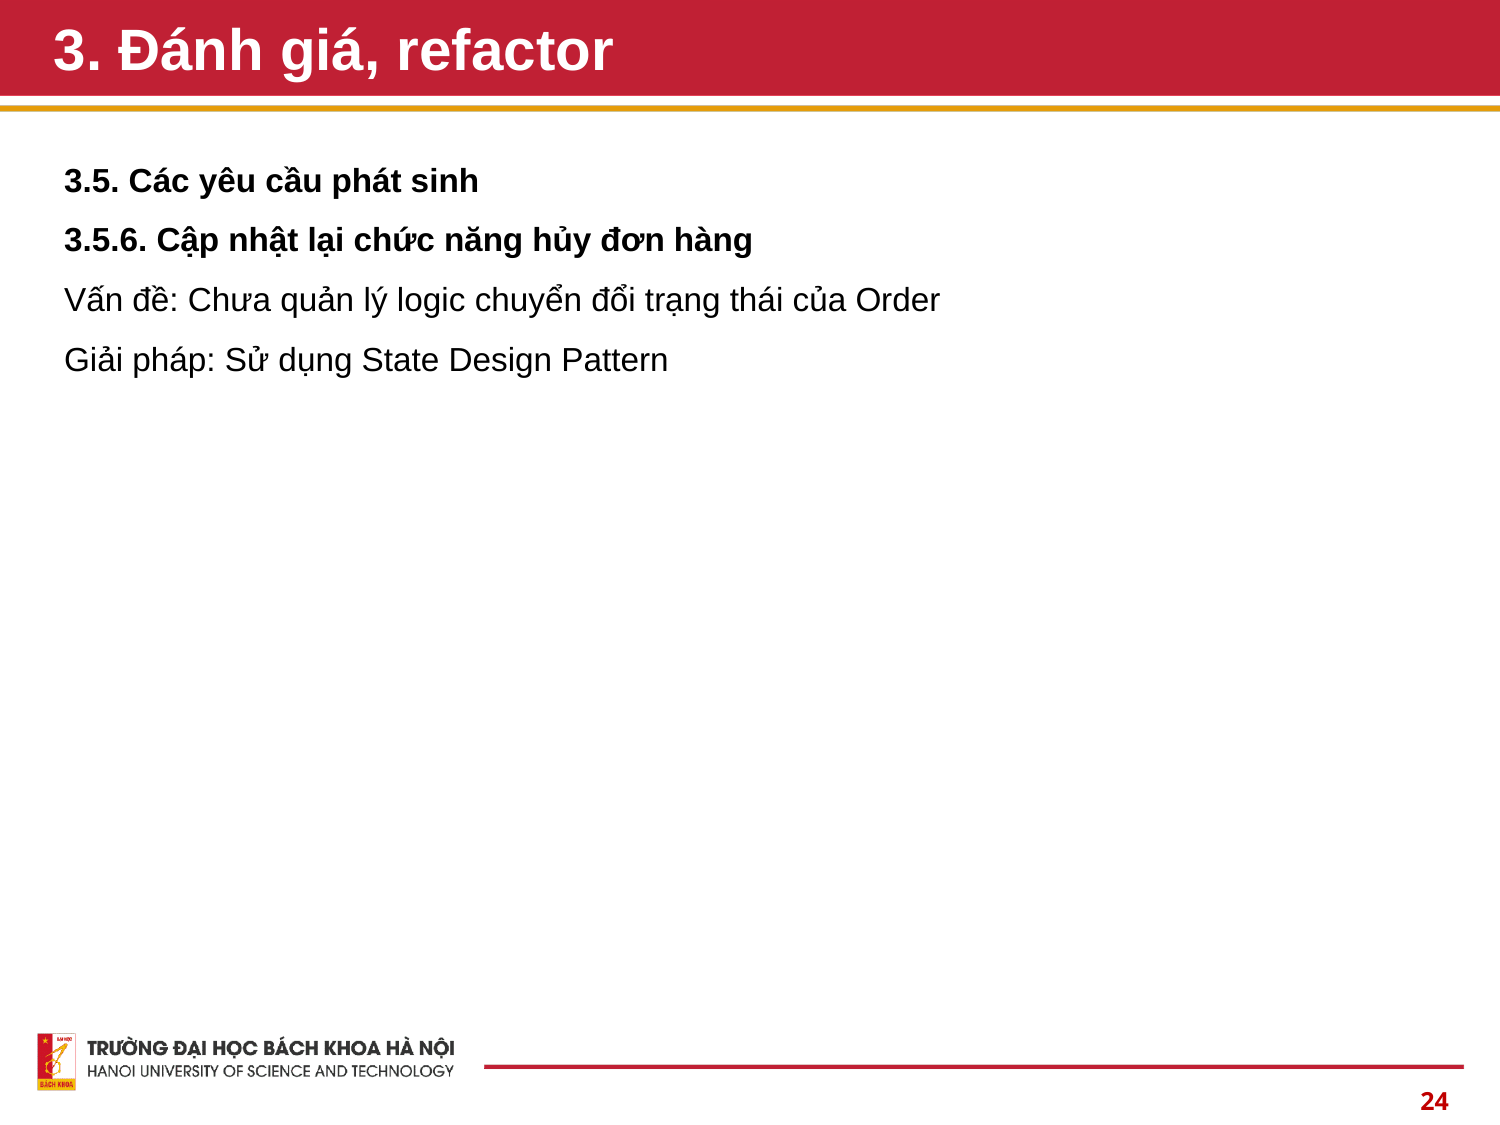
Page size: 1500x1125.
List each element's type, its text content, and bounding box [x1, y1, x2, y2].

text_box 3.5. Các yêu cầu phát sinh 3.5.6. Cập nhật lại chức năng hủy đơn hàng Vấn đề: Chưa quản lý logic chuyển đổi trạng thái của Order Giải pháp: Sử dụng State Design Pattern [49, 131, 1442, 431]
title 3. Đánh giá, refactor [38, 12, 1462, 87]
slide_number 24 [1126, 1078, 1464, 1125]
picture [0, 0, 1500, 1125]
